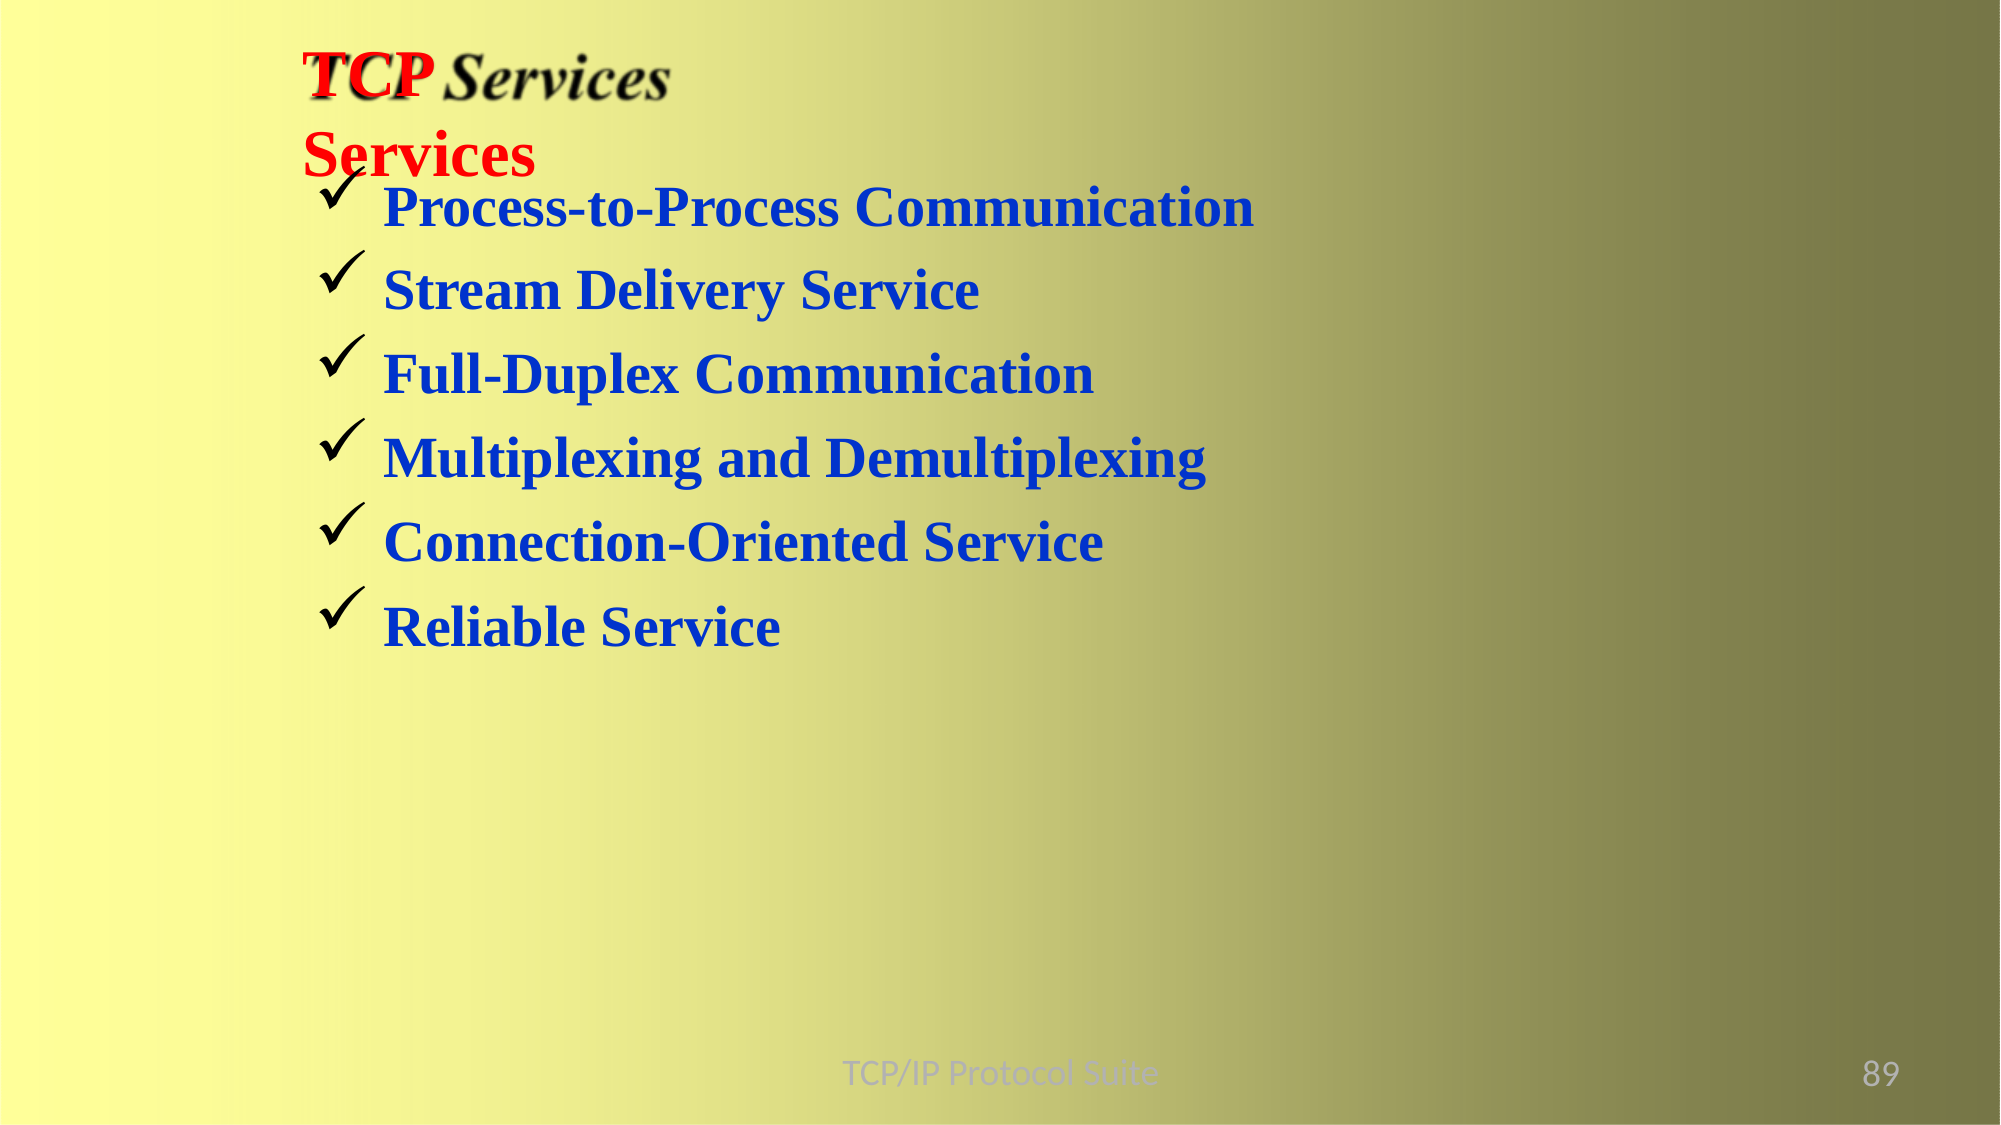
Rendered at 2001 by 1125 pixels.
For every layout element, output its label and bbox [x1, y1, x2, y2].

text_box [0, 0, 2000, 1125]
